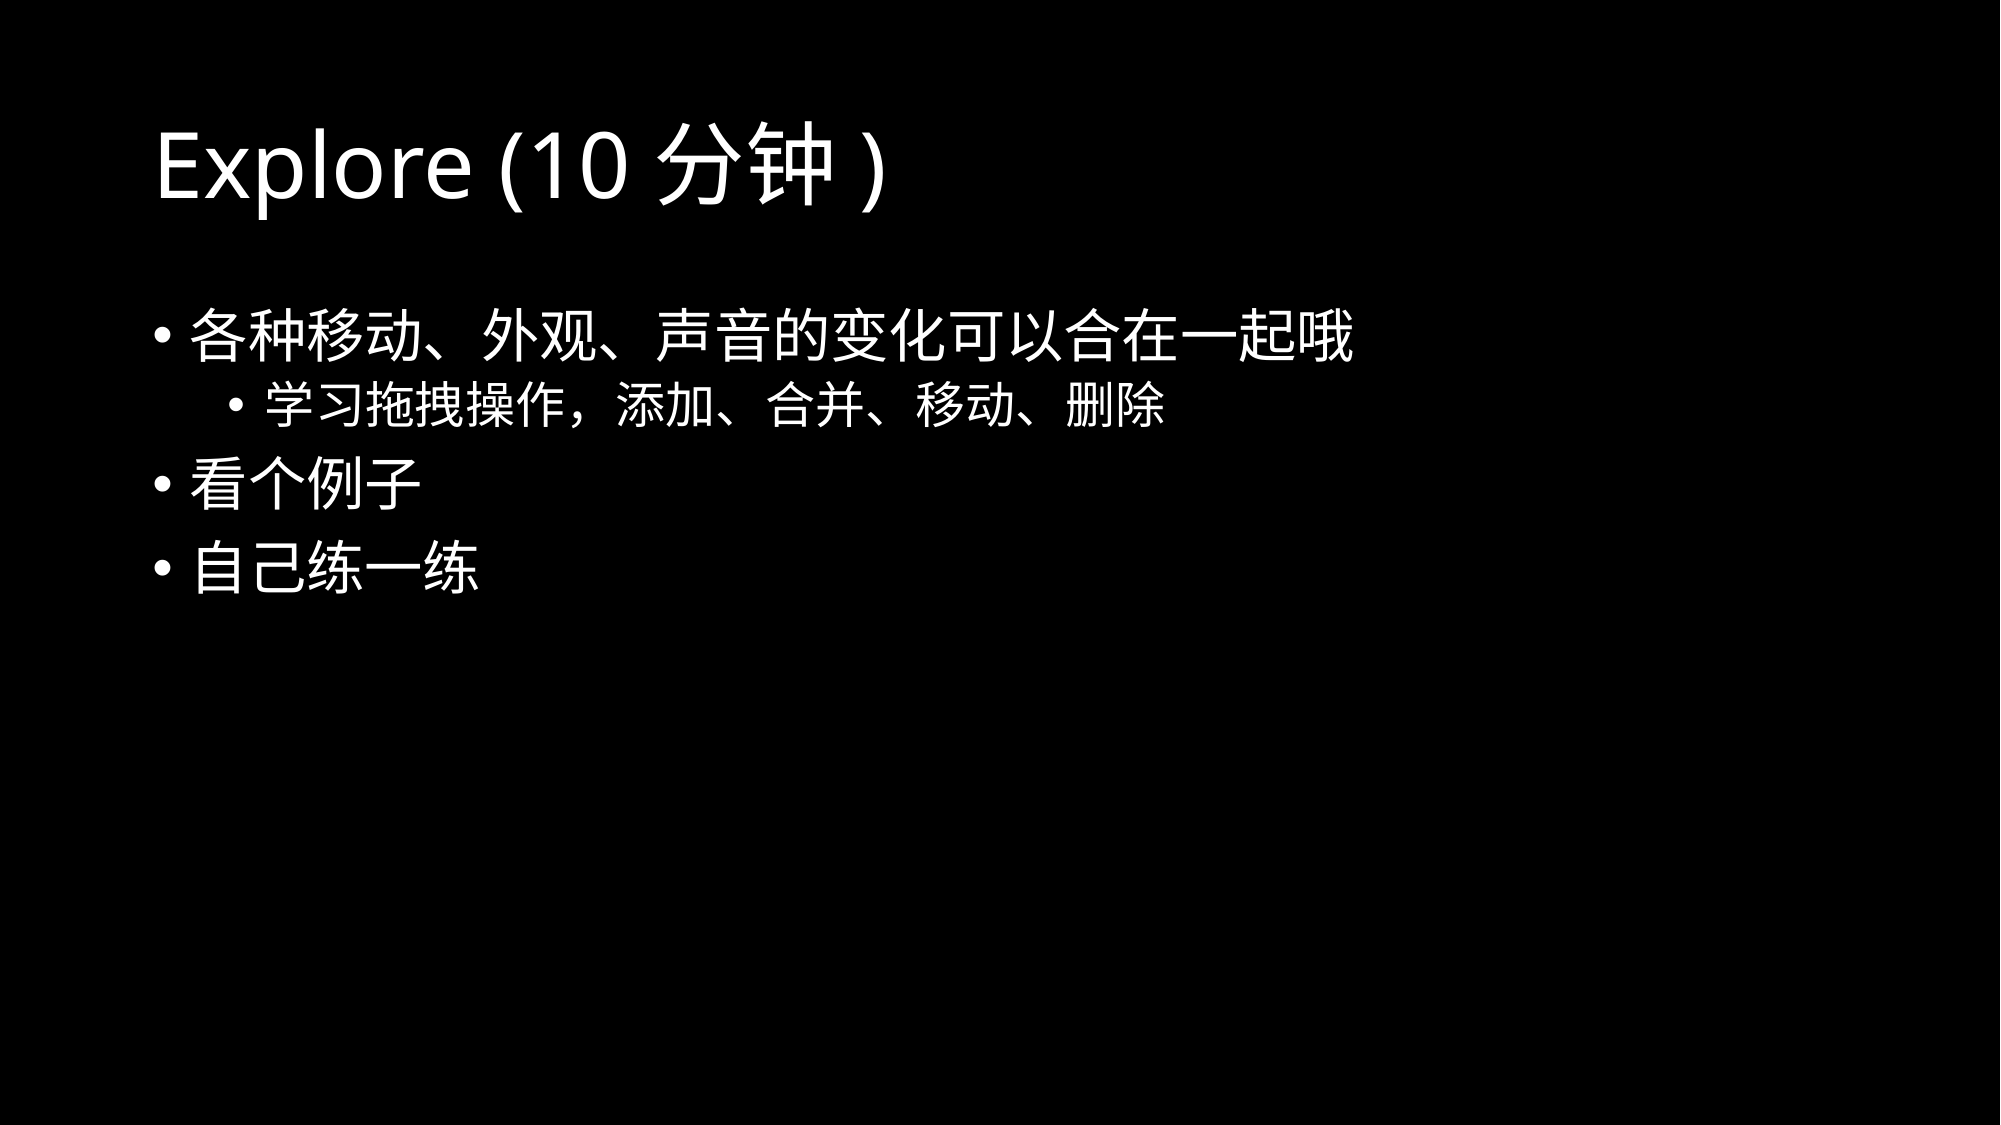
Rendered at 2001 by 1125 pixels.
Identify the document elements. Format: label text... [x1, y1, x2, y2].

list 各种移动、外观、声音的变化可以合在一起哦 学习拖拽操作，添加、合并、移动、删除 看个例子 自己练一练 [137, 299, 1863, 1014]
title Explore (10分钟) [137, 59, 1863, 278]
